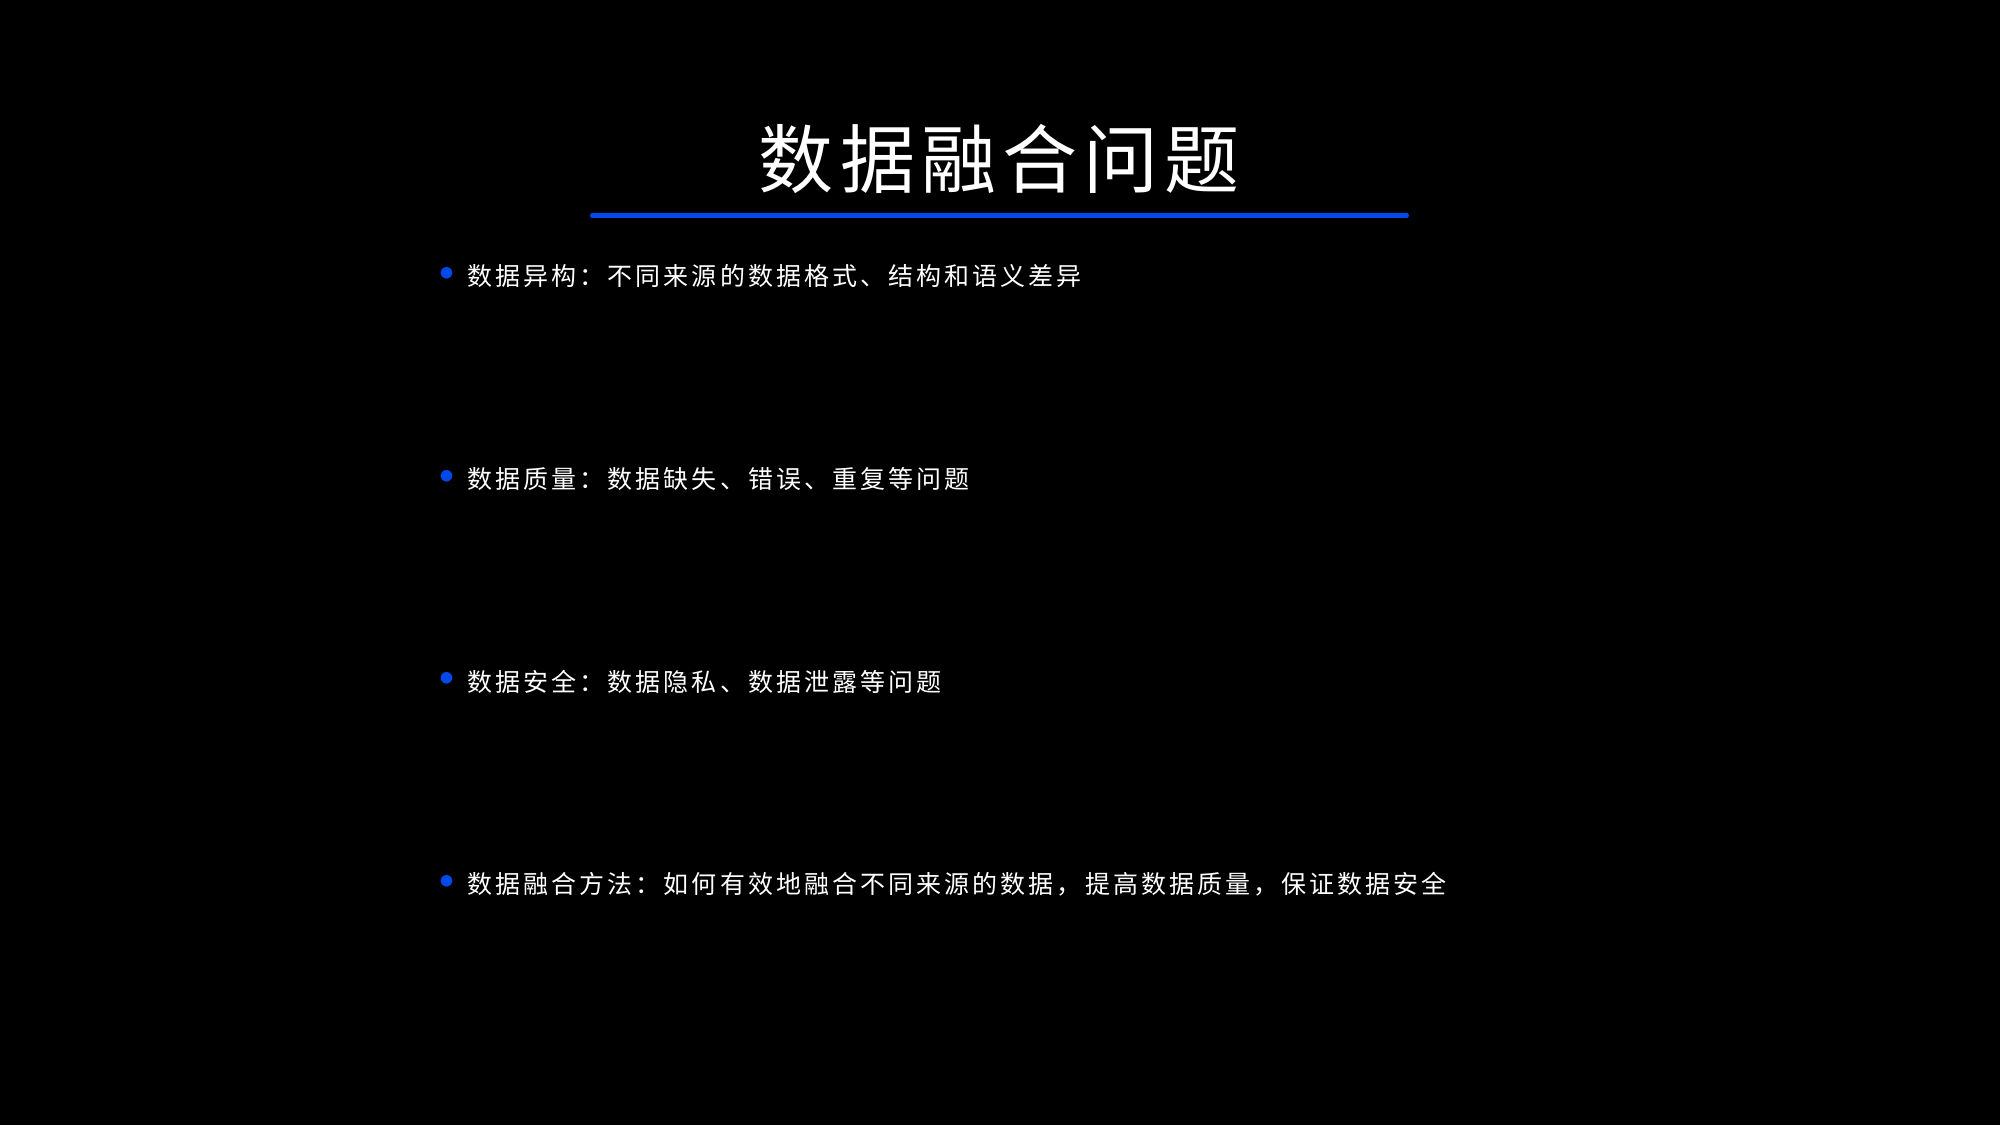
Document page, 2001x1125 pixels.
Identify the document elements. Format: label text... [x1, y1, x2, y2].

text_box 数据异构：不同来源的数据格式、结构和语义差异 [439, 244, 1560, 418]
title 数据融合问题 [99, 99, 1900, 216]
text_box 数据质量：数据缺失、错误、重复等问题 [439, 447, 1560, 620]
text_box 数据安全：数据隐私、数据泄露等问题 [439, 649, 1560, 823]
text_box 数据融合方法：如何有效地融合不同来源的数据，提高数据质量，保证数据安全 [439, 852, 1560, 1026]
